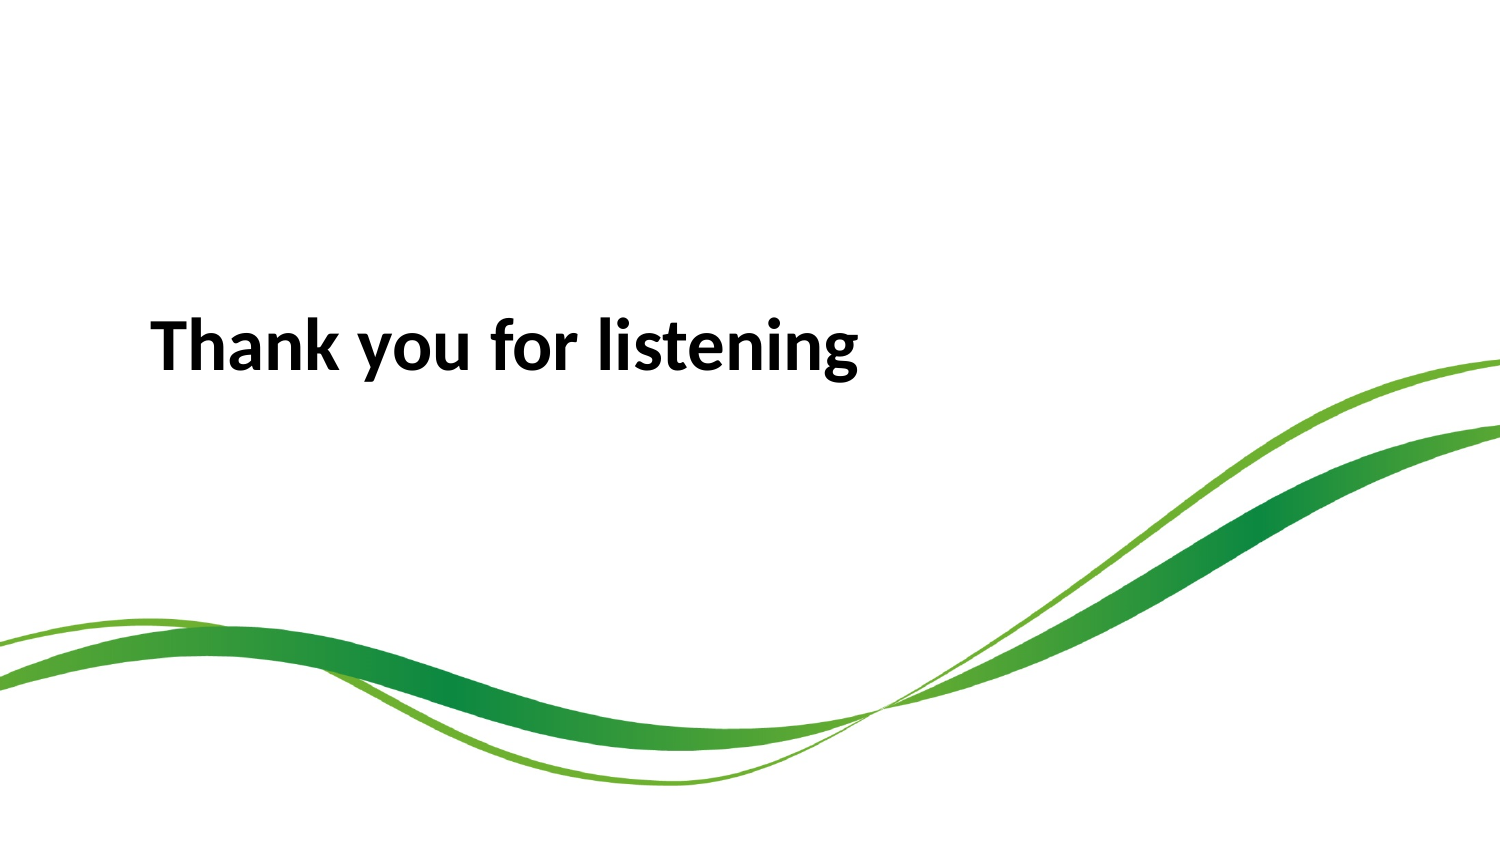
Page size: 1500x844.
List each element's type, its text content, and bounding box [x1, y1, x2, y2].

picture [0, 0, 1500, 844]
title Thank you for listening [135, 278, 1424, 403]
